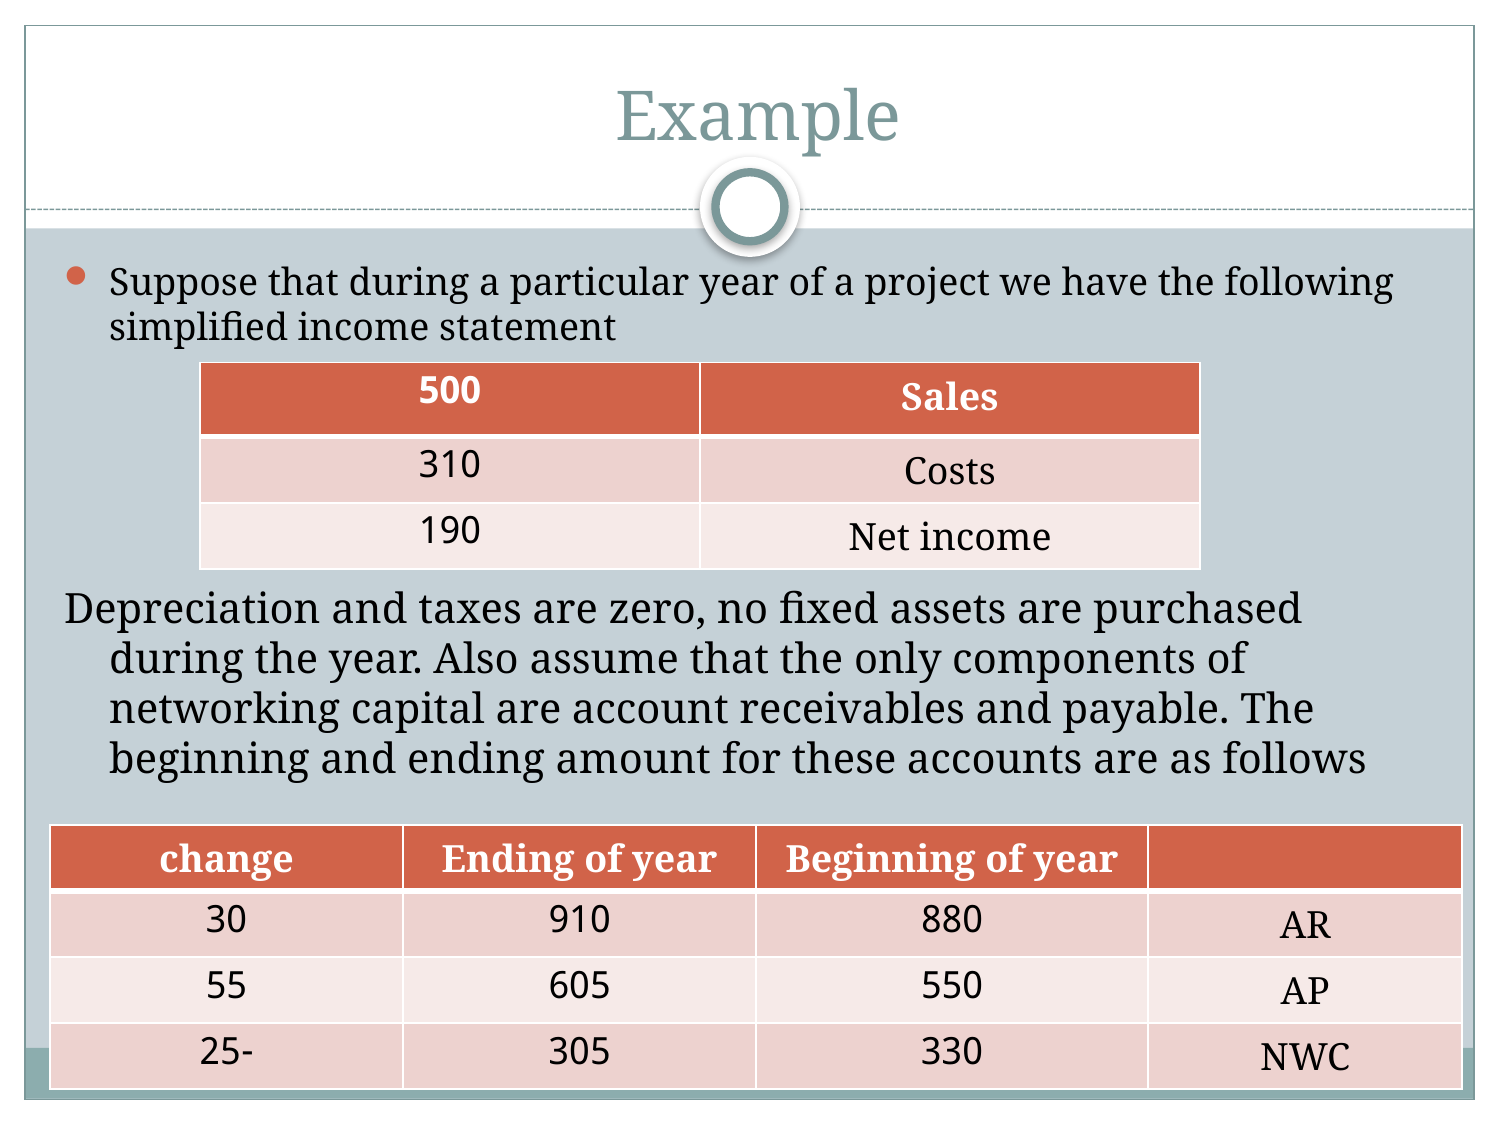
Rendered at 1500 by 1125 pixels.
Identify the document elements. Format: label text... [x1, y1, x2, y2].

table_cell 880 [757, 894, 1147, 956]
table_cell AP [1149, 958, 1461, 1022]
list Suppose that during a particular year of a project we have the following simplified income statement Depreciation and taxes are zero, no fixed assets are purchased during the year. Also assume that the only components of networking capital are account receivables and payable. The beginning and ending amount for these accounts are as follows [49, 250, 1445, 824]
table_cell 550 [757, 958, 1147, 1022]
table_cell AR [1149, 894, 1461, 956]
table_cell NWC [1149, 1024, 1461, 1088]
table_cell Costs [701, 439, 1199, 502]
table_cell 190 [201, 504, 699, 568]
table_cell 330 [757, 1024, 1147, 1088]
table_cell 910 [404, 894, 755, 956]
table_header Beginning of year [757, 826, 1147, 888]
table_cell 310 [201, 439, 699, 502]
table_cell 305 [404, 1024, 755, 1088]
title Example [49, 37, 1450, 162]
table_cell 605 [404, 958, 755, 1022]
table_cell Net income [701, 504, 1199, 568]
table_cell -25 [51, 1024, 402, 1088]
table_header Sales [701, 363, 1199, 434]
table_header Ending of year [404, 826, 755, 888]
table_header 500 [201, 363, 699, 434]
table_header change [51, 826, 402, 888]
table_header [1149, 826, 1461, 888]
table_cell 55 [51, 958, 402, 1022]
table_cell 30 [51, 894, 402, 956]
